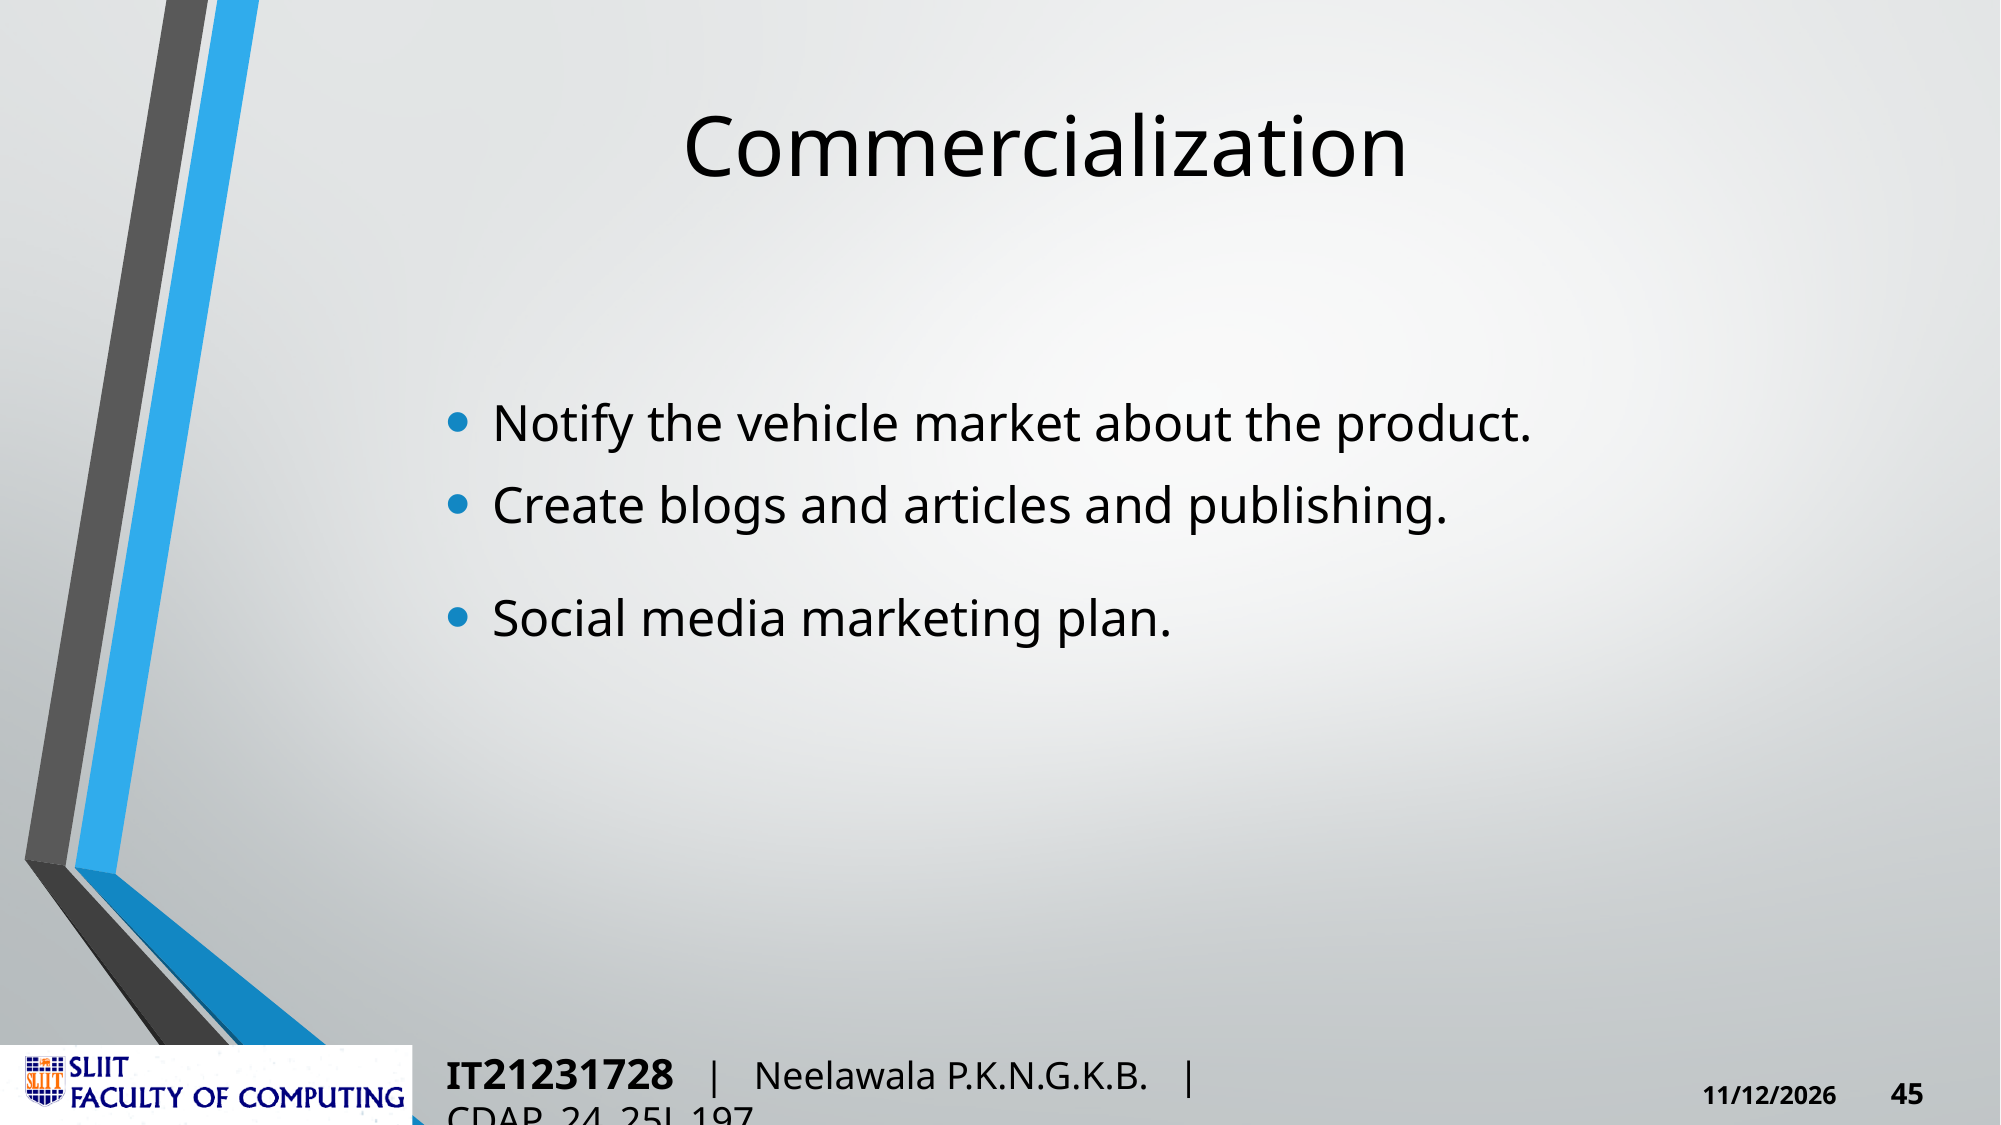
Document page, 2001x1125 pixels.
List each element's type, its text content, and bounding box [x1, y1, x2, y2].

picture [0, 1045, 413, 1125]
text_box IT21231728 | Neelawala P.K.N.G.K.B. | CDAP_24_25J_197 [430, 1064, 1551, 1125]
list Notify the vehicle market about the product. Create blogs and articles and publishing. Social media marketing plan. [430, 262, 2000, 775]
title Commercialization [225, 0, 1869, 287]
